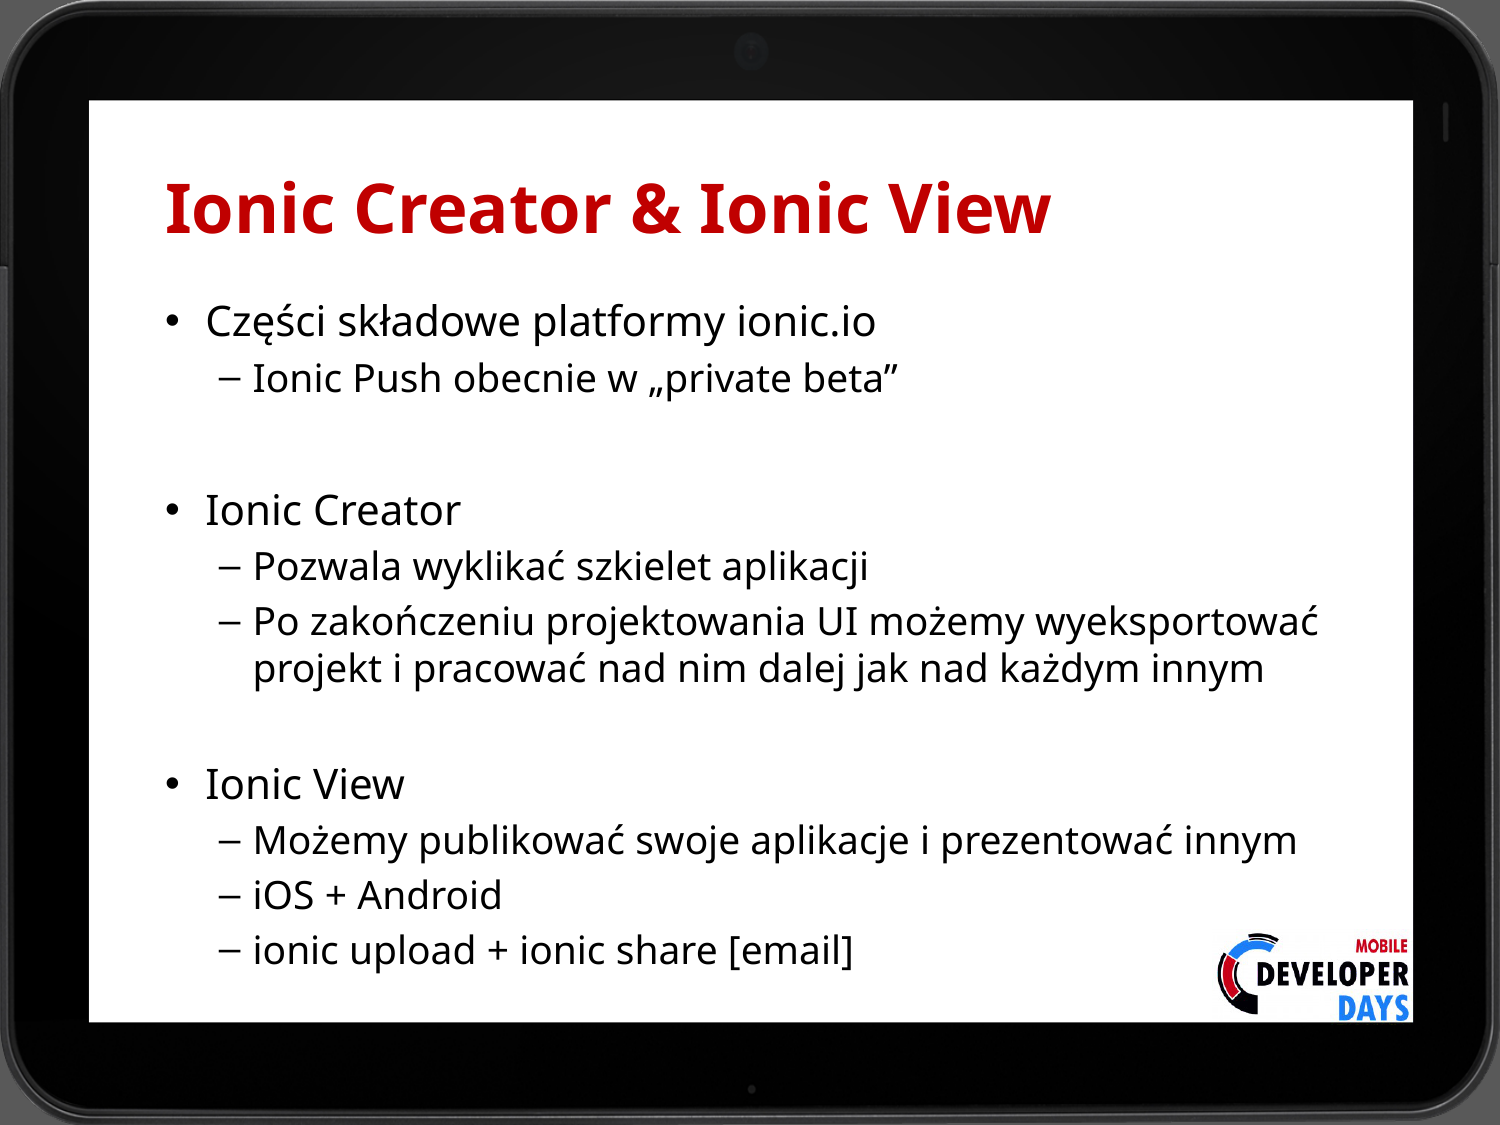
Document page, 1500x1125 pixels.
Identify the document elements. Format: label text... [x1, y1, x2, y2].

title Ionic Creator & Ionic View [150, 125, 1350, 287]
picture [0, 0, 1500, 1125]
list Części składowe platformy ionic.io Ionic Push obecnie w „private beta” Ionic Creator Pozwala wyklikać szkielet aplikacji Po zakończeniu projektowania UI możemy wyeksportować projekt i pracować nad nim dalej jak nad każdym innym Ionic View Możemy publikować swoje aplikacje i prezentować innym iOS + Android ionic upload + ionic share [email] [150, 287, 1350, 988]
